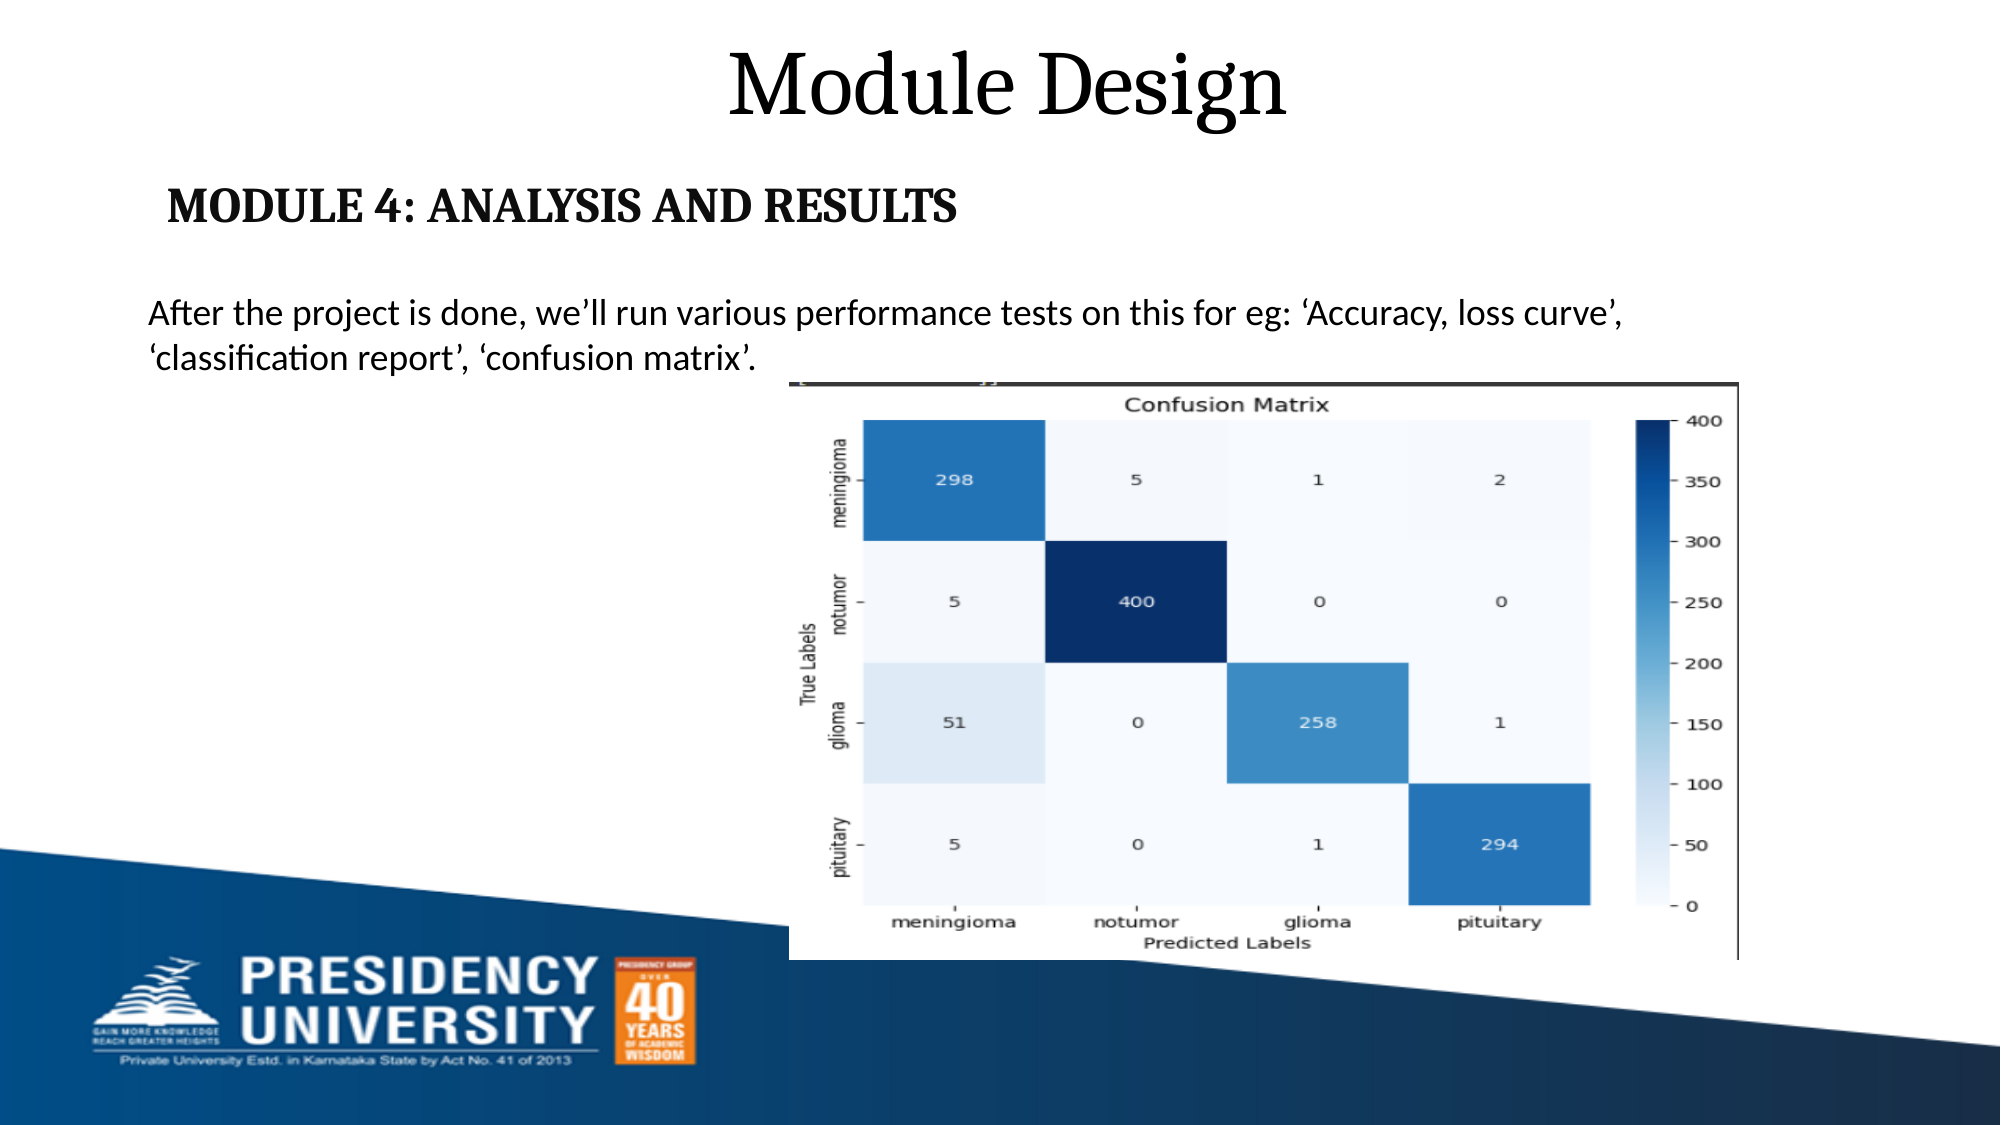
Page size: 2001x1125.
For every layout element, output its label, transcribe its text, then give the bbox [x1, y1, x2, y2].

title Module Design [133, 45, 1884, 125]
text_box MODULE 4: ANALYSIS AND RESULTS [151, 164, 1902, 240]
picture [0, 382, 2000, 1125]
text_box After the project is done, we’ll run various performance tests on this for eg: ‘Accuracy, loss curve’, ‘classification report’, ‘confusion matrix’. [133, 280, 1825, 476]
